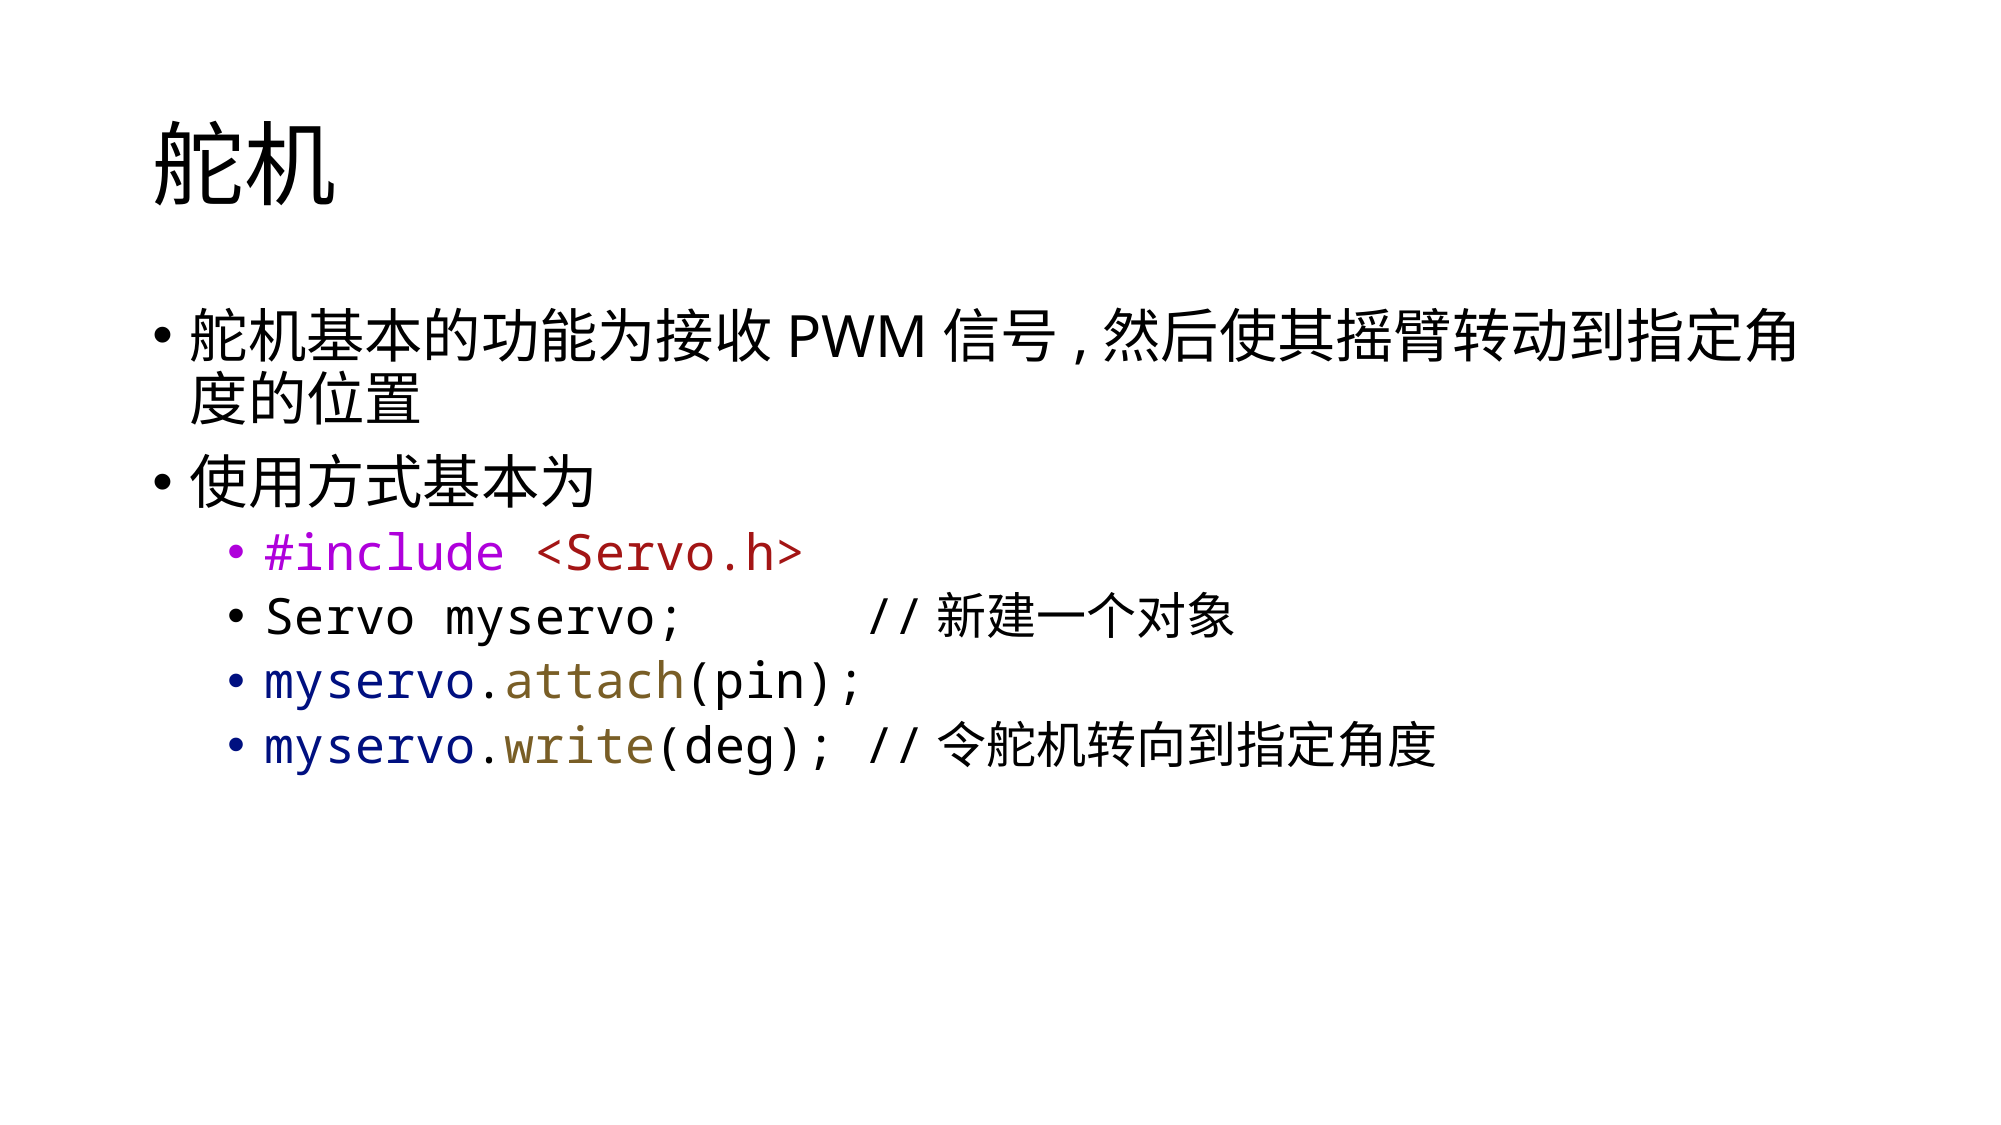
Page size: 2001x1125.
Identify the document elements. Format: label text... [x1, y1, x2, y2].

title 舵机 [137, 59, 1863, 278]
list 舵机基本的功能为接收PWM信号,然后使其摇臂转动到指定角度的位置 使用方式基本为 #include <Servo.h> Servo myservo; //新建一个对象 myservo.attach(pin); myservo.write(deg); //令舵机转向到指定角度 [137, 299, 1863, 1014]
